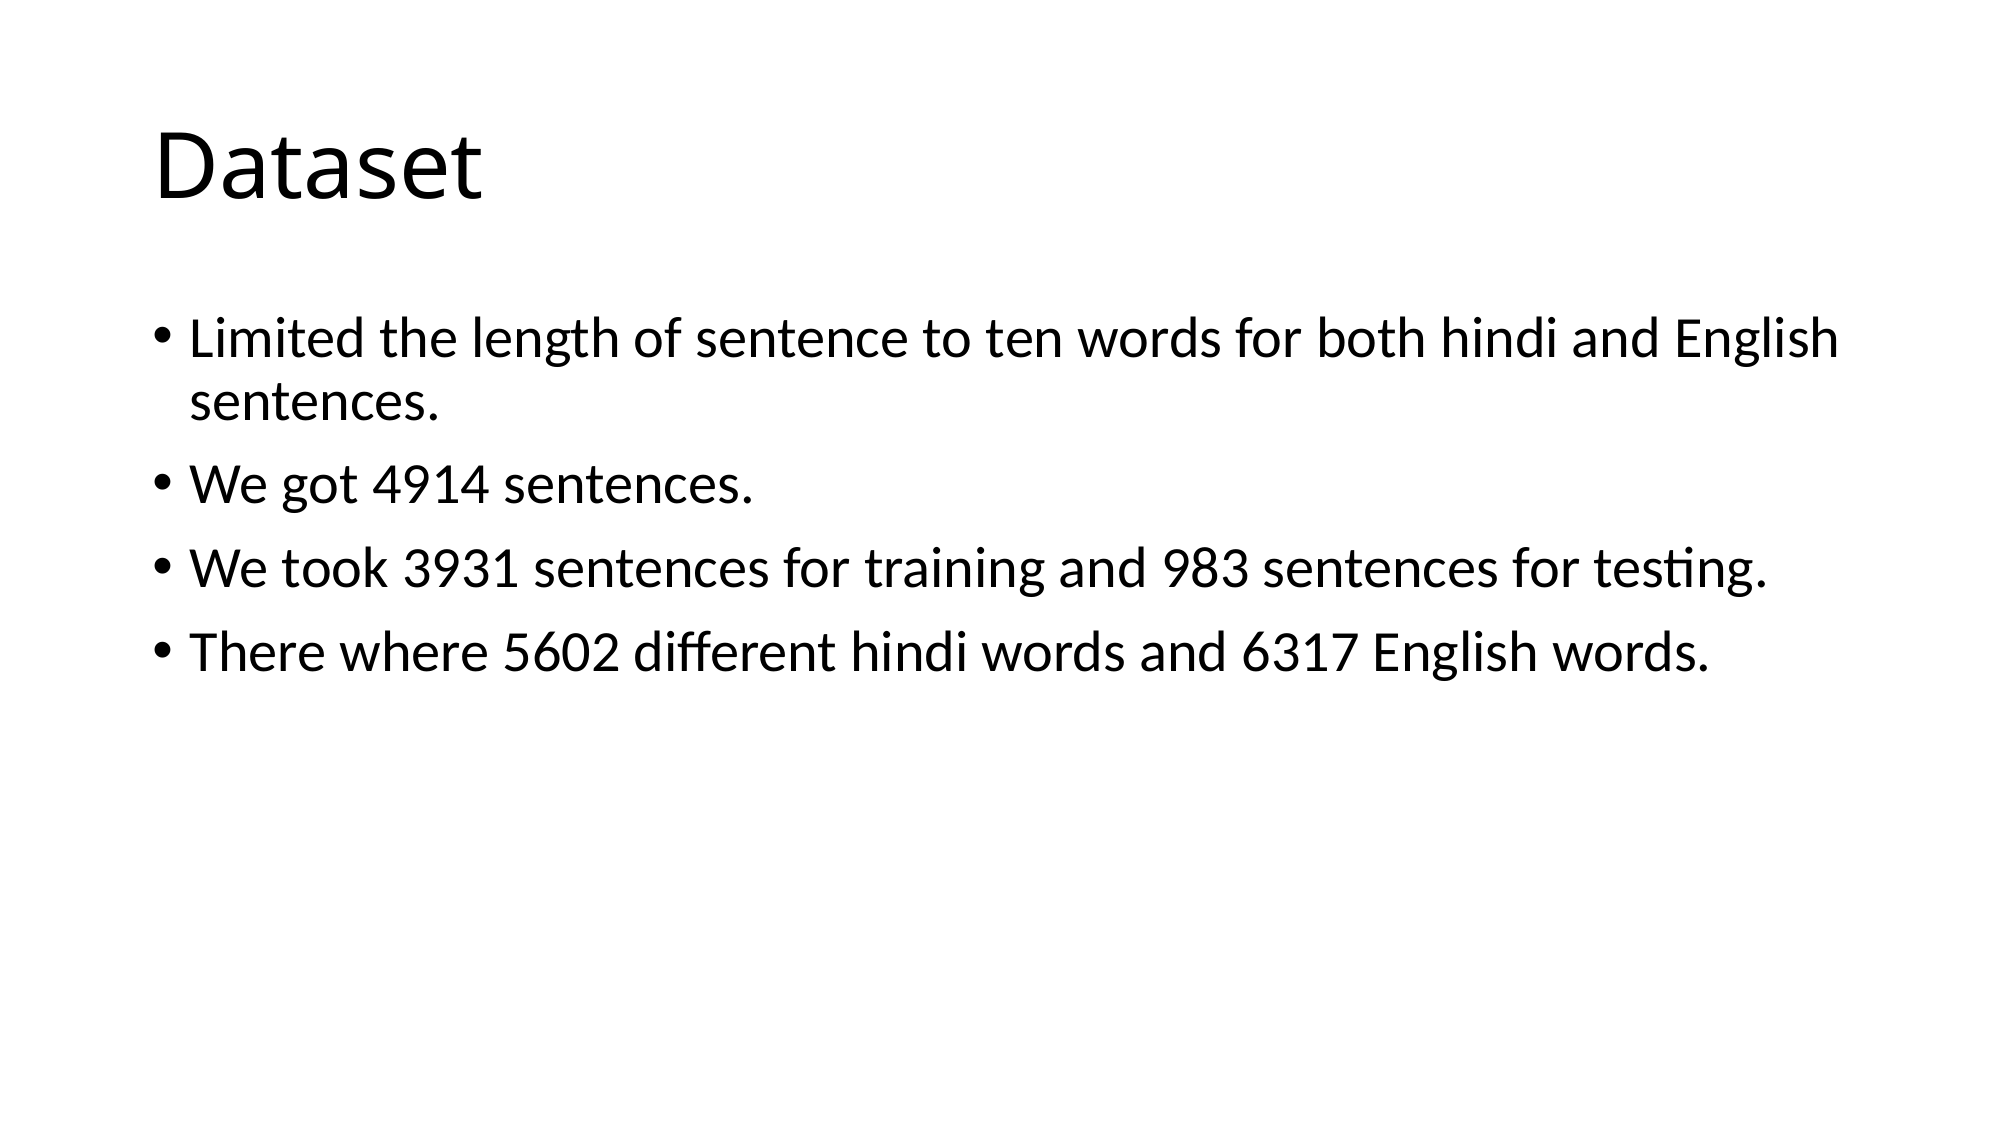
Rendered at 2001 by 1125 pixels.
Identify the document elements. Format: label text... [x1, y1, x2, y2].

list Limited the length of sentence to ten words for both hindi and English sentences. We got 4914 sentences. We took 3931 sentences for training and 983 sentences for testing. There where 5602 different hindi words and 6317 English words. [137, 299, 1863, 1014]
title Dataset [137, 59, 1863, 278]
text_box [162, 84, 1888, 303]
